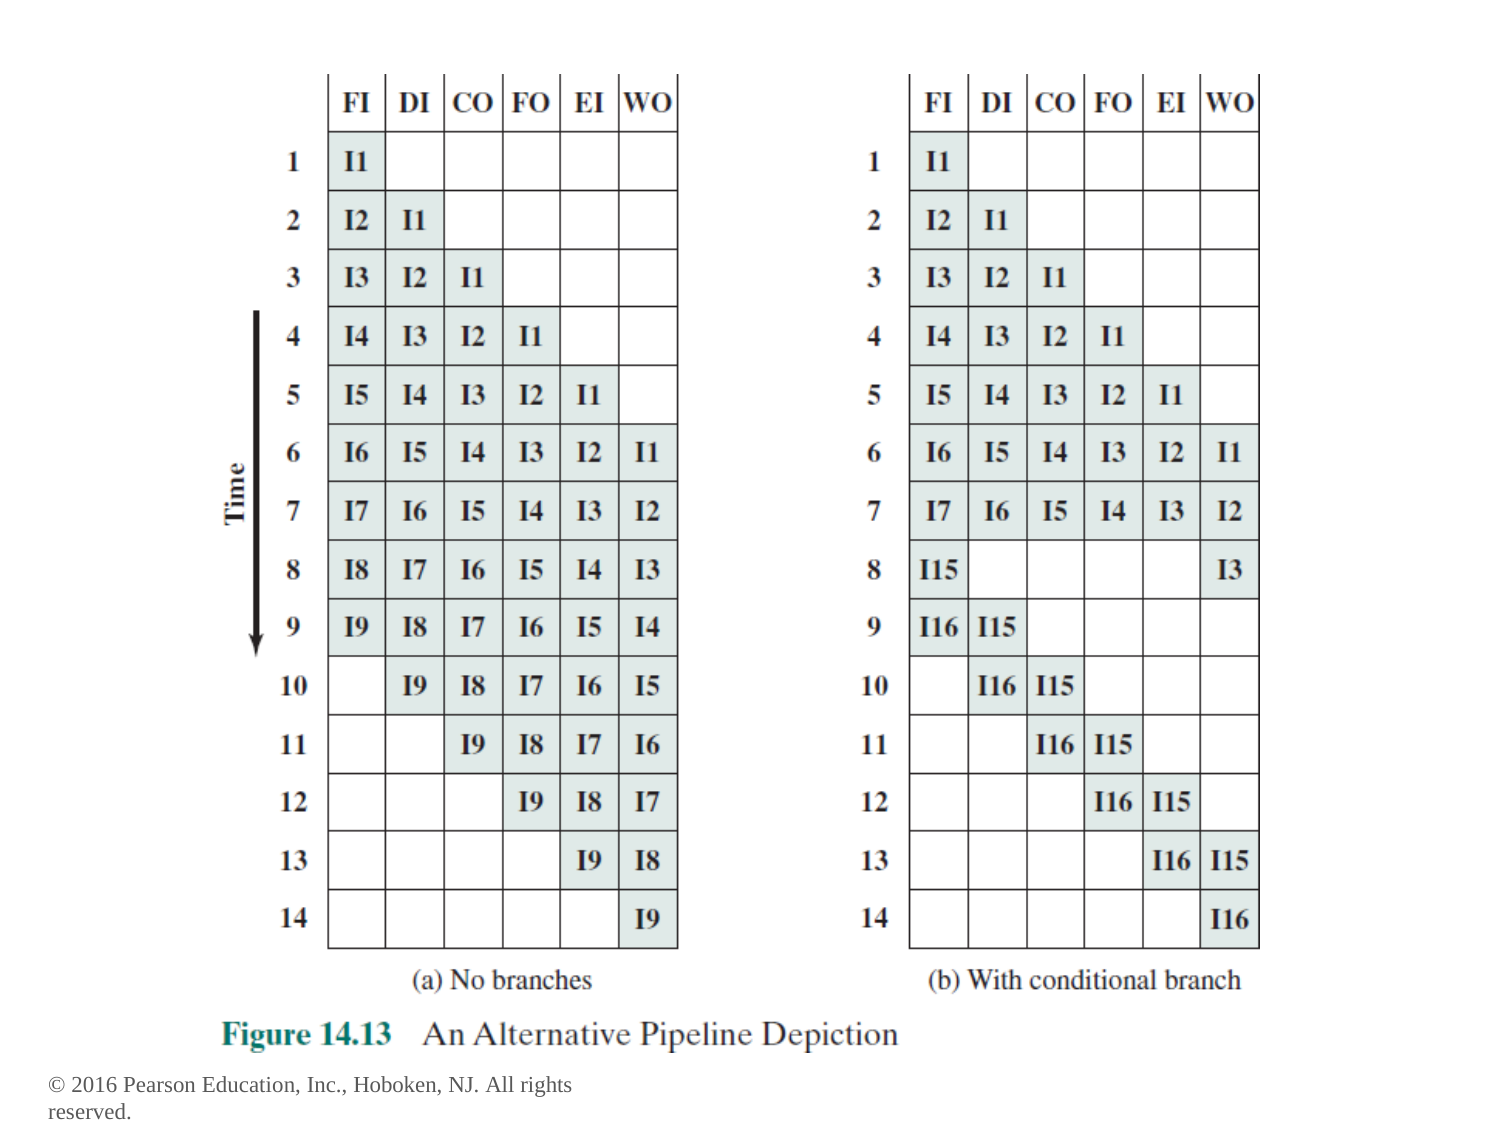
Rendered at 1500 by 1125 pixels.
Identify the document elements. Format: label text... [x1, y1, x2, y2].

footer © 2016 Pearson Education, Inc., Hoboken, NJ. All rights reserved. [46, 1069, 663, 1125]
picture [221, 74, 1261, 1053]
